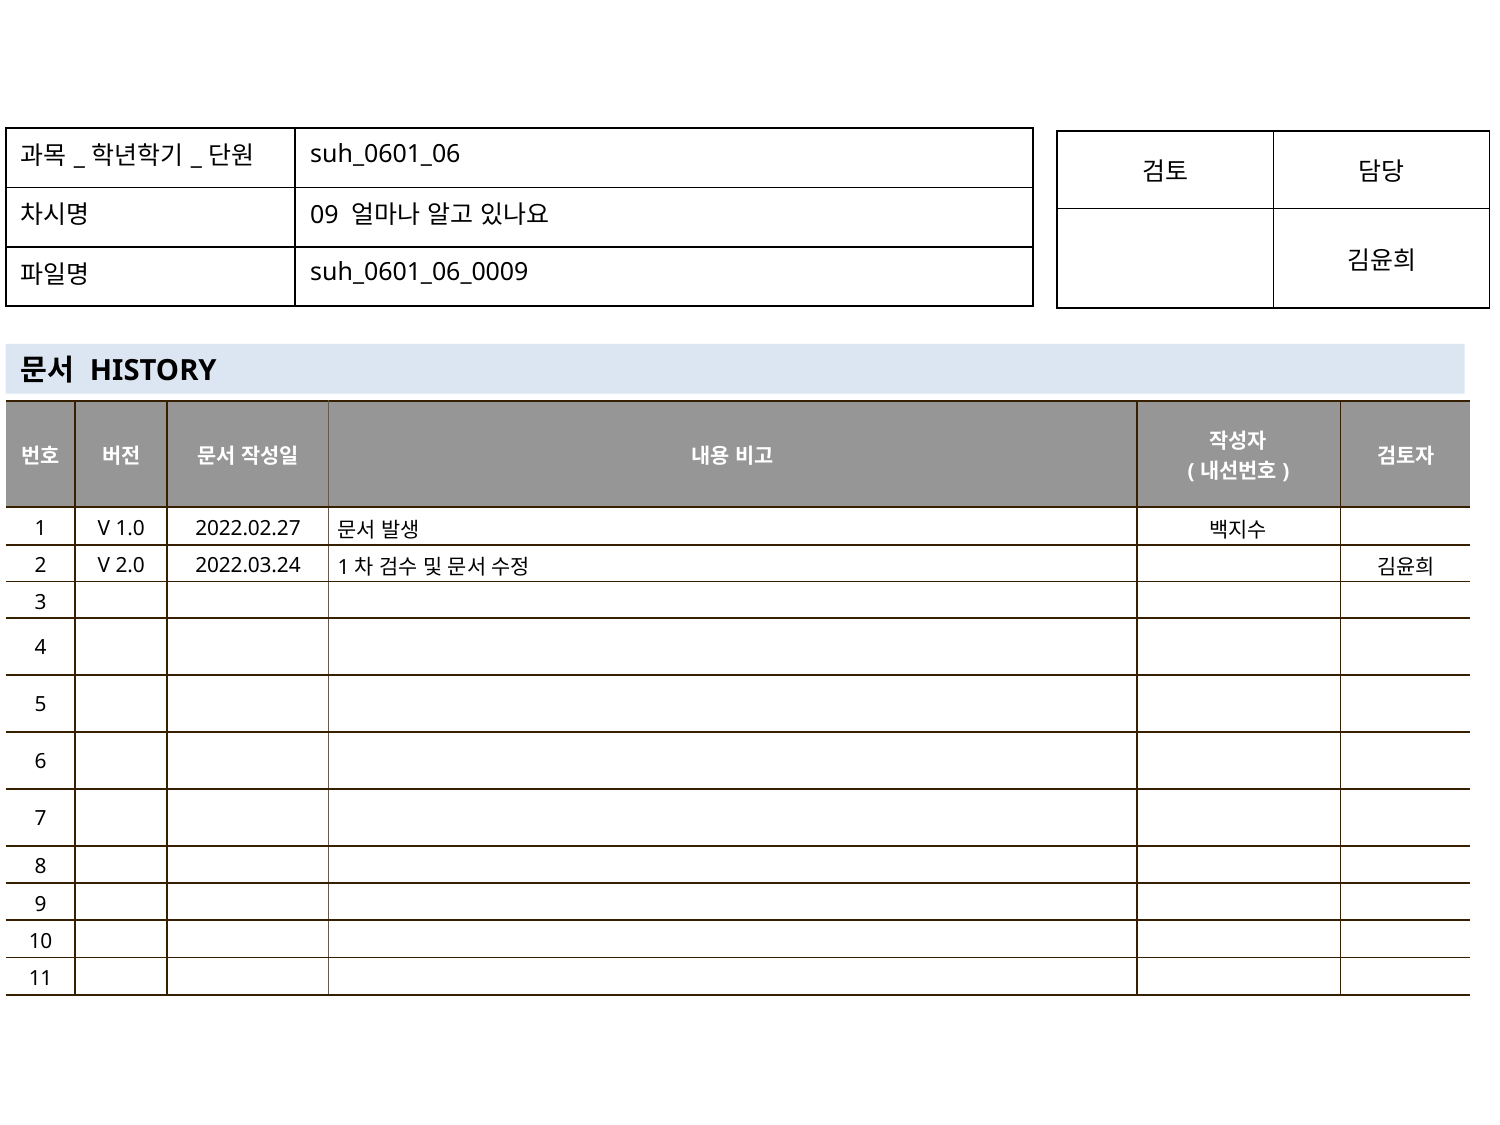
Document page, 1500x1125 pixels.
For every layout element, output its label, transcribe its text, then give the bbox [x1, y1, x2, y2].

table_cell 김윤희 [1341, 546, 1470, 581]
table_cell suh_0601_06_0009 [296, 248, 1032, 305]
table_header 과목_학년학기_단원 [7, 129, 294, 187]
table_cell [76, 733, 166, 788]
table_cell [329, 676, 1136, 731]
table_header 번호 [6, 402, 74, 506]
table_cell 2022.03.24 [168, 546, 328, 581]
table_cell [168, 582, 328, 617]
table_cell [76, 790, 166, 845]
table_header 작성자 (내선번호) [1138, 402, 1340, 506]
table_cell 김윤희 [1274, 209, 1489, 307]
table_cell [329, 619, 1136, 674]
table_cell [76, 847, 166, 882]
table_cell V 2.0 [76, 546, 166, 581]
table_cell [168, 619, 328, 674]
table_cell 6 [6, 733, 74, 788]
table_cell [1138, 847, 1340, 882]
table_cell 1 [6, 508, 74, 544]
table_cell [1138, 958, 1340, 994]
table_cell 4 [6, 619, 74, 674]
table_header 내용 비고 [329, 402, 1136, 506]
table_cell 3 [6, 582, 74, 617]
table_cell [329, 790, 1136, 845]
table_cell [1138, 733, 1340, 788]
table_cell [76, 676, 166, 731]
table_cell [1341, 619, 1470, 674]
table_cell 1차 검수 및 문서 수정 [329, 546, 1136, 581]
table_cell [1341, 582, 1470, 617]
table_cell [1341, 847, 1470, 882]
table_header 문서 작성일 [168, 402, 328, 506]
table_cell [168, 921, 328, 957]
table_cell [168, 733, 328, 788]
table_header 검토자 [1341, 402, 1470, 506]
table_cell V 1.0 [76, 508, 166, 544]
table_cell 10 [6, 921, 74, 957]
table_cell [1341, 676, 1470, 731]
table_cell [329, 847, 1136, 882]
table_cell [76, 619, 166, 674]
table_cell 2 [6, 546, 74, 581]
table_cell [1138, 921, 1340, 957]
table_cell [1138, 546, 1340, 581]
table_cell [168, 676, 328, 731]
table_cell 09 얼마나 알고 있나요 [296, 188, 1032, 246]
table_cell [76, 884, 166, 919]
table_cell [168, 847, 328, 882]
table_cell [168, 790, 328, 845]
table_cell [1341, 958, 1470, 994]
table_cell 백지수 [1138, 508, 1340, 544]
table_cell 8 [6, 847, 74, 882]
table_cell [1138, 676, 1340, 731]
table_cell [1138, 619, 1340, 674]
table_cell [1341, 884, 1470, 919]
table_cell [168, 958, 328, 994]
table_cell [329, 582, 1136, 617]
table_cell [168, 884, 328, 919]
table_cell [1058, 209, 1273, 307]
table_header 검토 [1058, 132, 1273, 208]
table_cell [329, 884, 1136, 919]
table_cell [1138, 582, 1340, 617]
table_cell 11 [6, 958, 74, 994]
table_cell [1138, 790, 1340, 845]
table_cell 9 [6, 884, 74, 919]
table_cell [1341, 508, 1470, 544]
table_cell [1138, 884, 1340, 919]
table_cell [76, 921, 166, 957]
table_cell 파일명 [7, 248, 294, 305]
table_header 버전 [76, 402, 166, 506]
table_cell 차시명 [7, 188, 294, 246]
table_header 담당 [1274, 132, 1489, 208]
table_cell [76, 958, 166, 994]
table_cell [329, 958, 1136, 994]
table_cell [329, 733, 1136, 788]
table_cell [329, 921, 1136, 957]
table_cell 7 [6, 790, 74, 845]
table_cell 문서 발생 [329, 508, 1136, 544]
text_box 문서 HISTORY [5, 343, 1465, 394]
table_cell 5 [6, 676, 74, 731]
table_header suh_0601_06 [296, 129, 1032, 187]
table_cell [76, 582, 166, 617]
table_cell [1341, 790, 1470, 845]
table_cell [1341, 733, 1470, 788]
table_cell [1341, 921, 1470, 957]
table_cell 2022.02.27 [168, 508, 328, 544]
